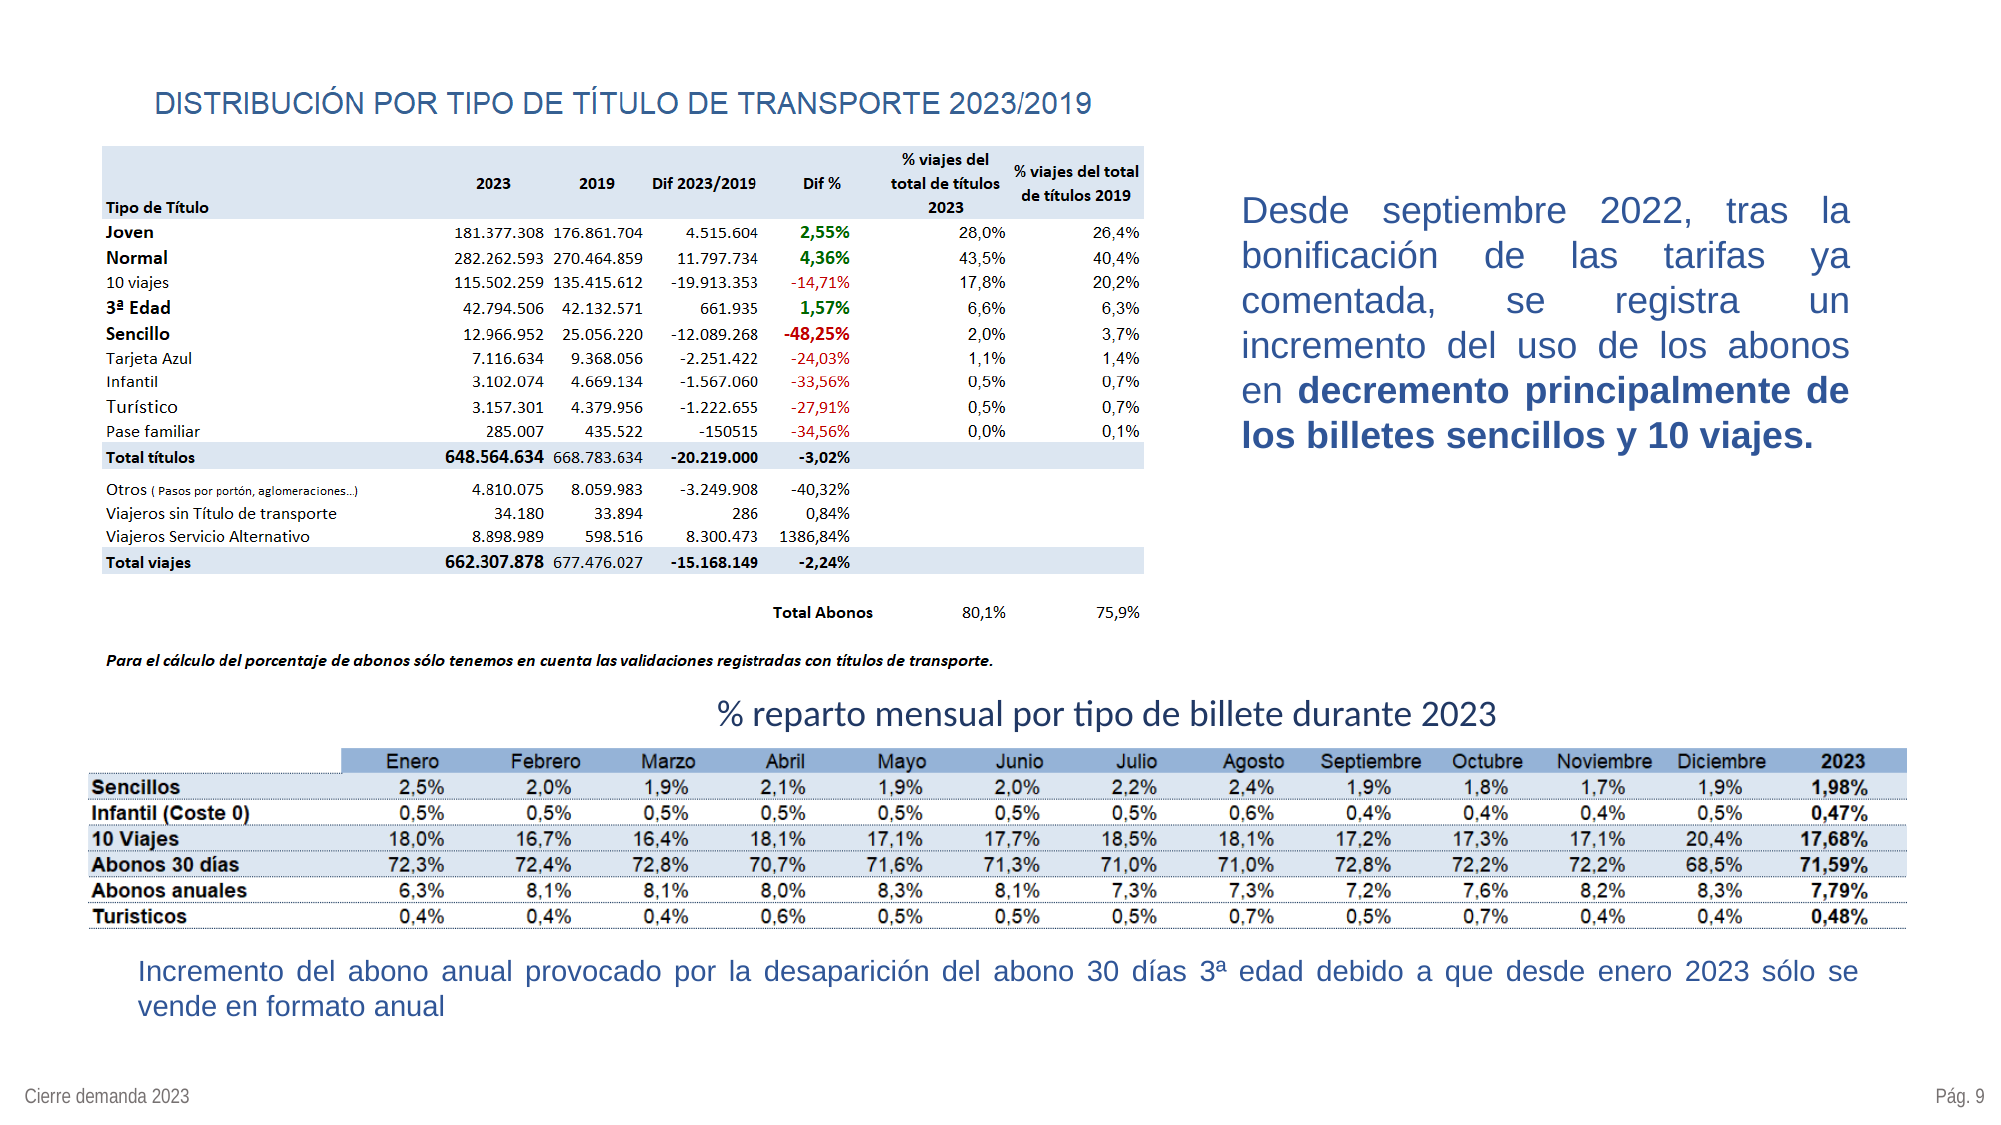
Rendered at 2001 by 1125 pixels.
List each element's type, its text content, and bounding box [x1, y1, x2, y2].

text_box Pág. 9 [1813, 1065, 2000, 1125]
text_box Desde septiembre 2022, tras la bonificación de las tarifas ya comentada, se registra un incremento del uso de los abonos en decremento principalmente de los billetes sencillos y 10 viajes. [1226, 178, 1865, 464]
text_box Incremento del abono anual provocado por la desaparición del abono 30 días 3ª edad debido a que desde enero 2023 sólo se vende en formato anual [123, 945, 1877, 1030]
text_box % reparto mensual por tipo de billete durante 2023 [544, 681, 1671, 742]
picture [87, 83, 1155, 671]
picture [87, 747, 1907, 929]
